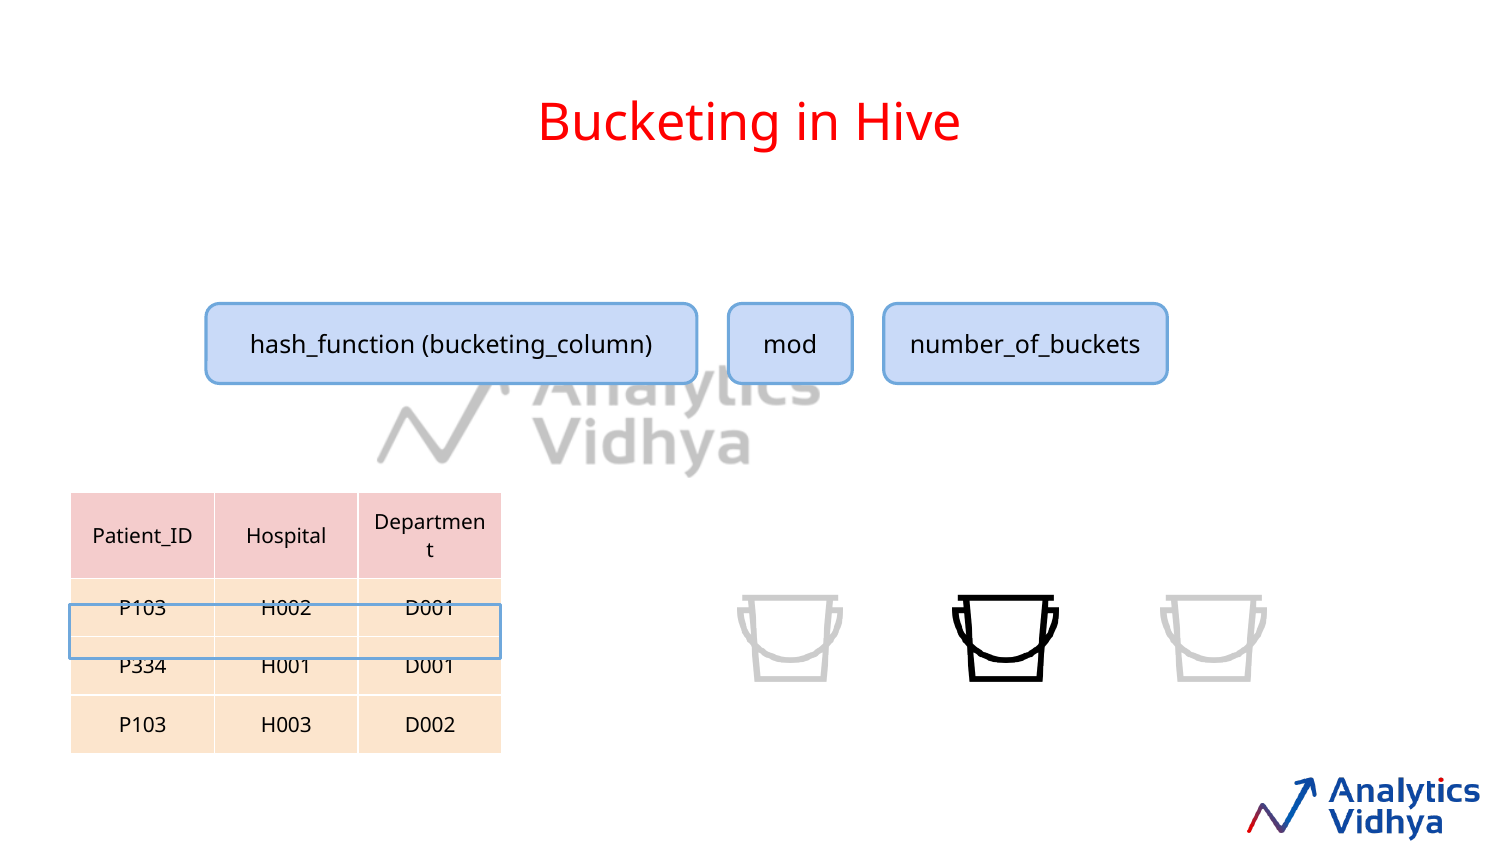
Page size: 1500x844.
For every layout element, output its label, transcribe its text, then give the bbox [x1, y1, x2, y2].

table_cell P334 [71, 659, 214, 694]
text_box Bucketing in Hive [51, 72, 1449, 167]
table_header Patient_ID [71, 493, 214, 578]
picture [1226, 765, 1500, 844]
text_box hash_function (bucketing_column) [205, 303, 697, 384]
text_box number_of_buckets [883, 303, 1168, 384]
picture [24, 95, 1267, 741]
table_cell H003 [215, 696, 357, 753]
text_box [69, 604, 501, 659]
table_header Department [359, 493, 501, 578]
table_cell H001 [215, 659, 357, 694]
table_cell D001 [359, 579, 501, 604]
text_box mod [728, 303, 853, 384]
table_cell D001 [359, 659, 501, 694]
table_cell D002 [359, 696, 501, 753]
table_cell P103 [71, 579, 214, 604]
table_cell H002 [215, 579, 357, 604]
table_cell P103 [71, 696, 214, 753]
table_header Hospital [215, 493, 357, 578]
